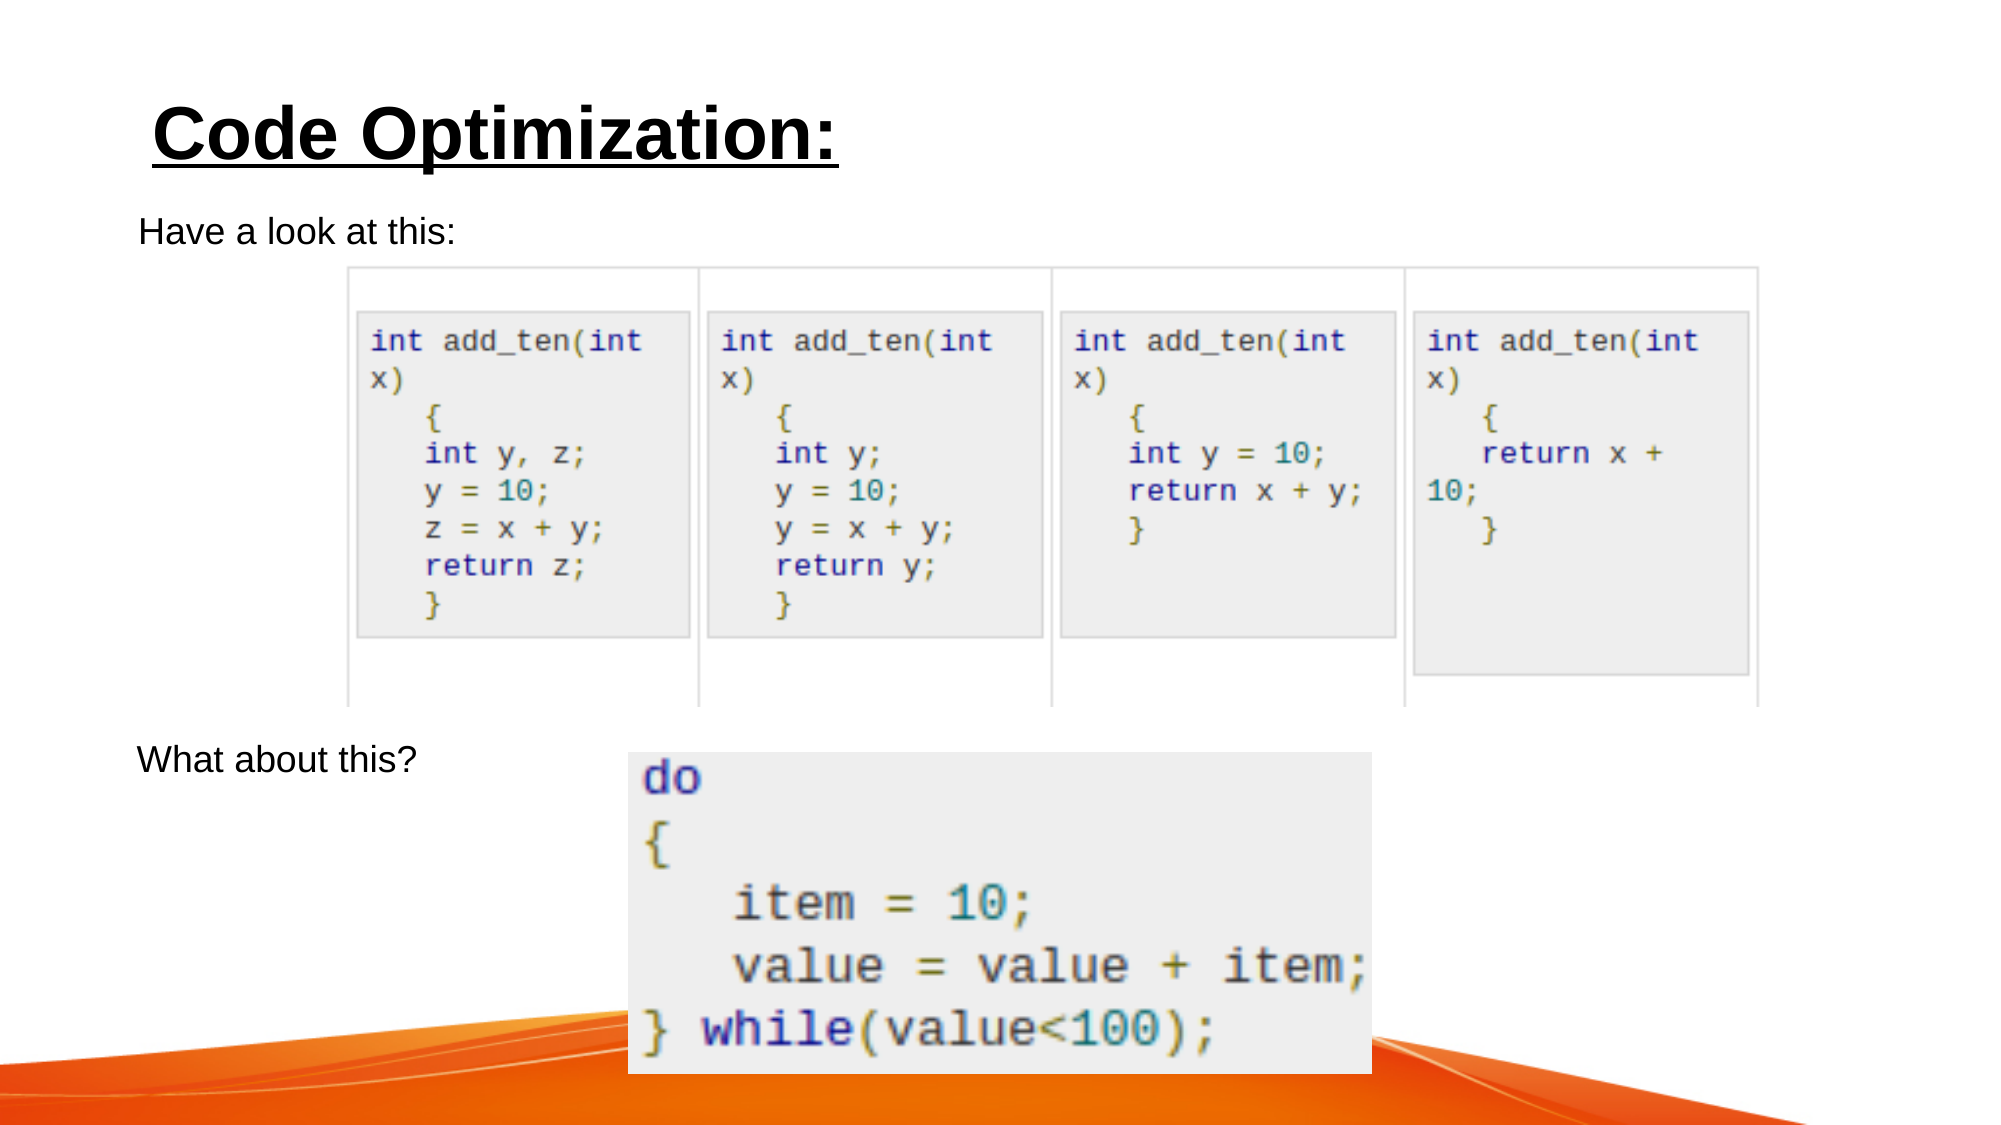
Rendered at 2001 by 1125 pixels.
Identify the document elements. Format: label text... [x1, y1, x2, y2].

text_box What about this? [121, 727, 433, 788]
text_box Have a look at this: [123, 199, 472, 260]
picture [0, 0, 2000, 1125]
title Code Optimization: [137, 20, 1863, 239]
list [343, 260, 1769, 707]
